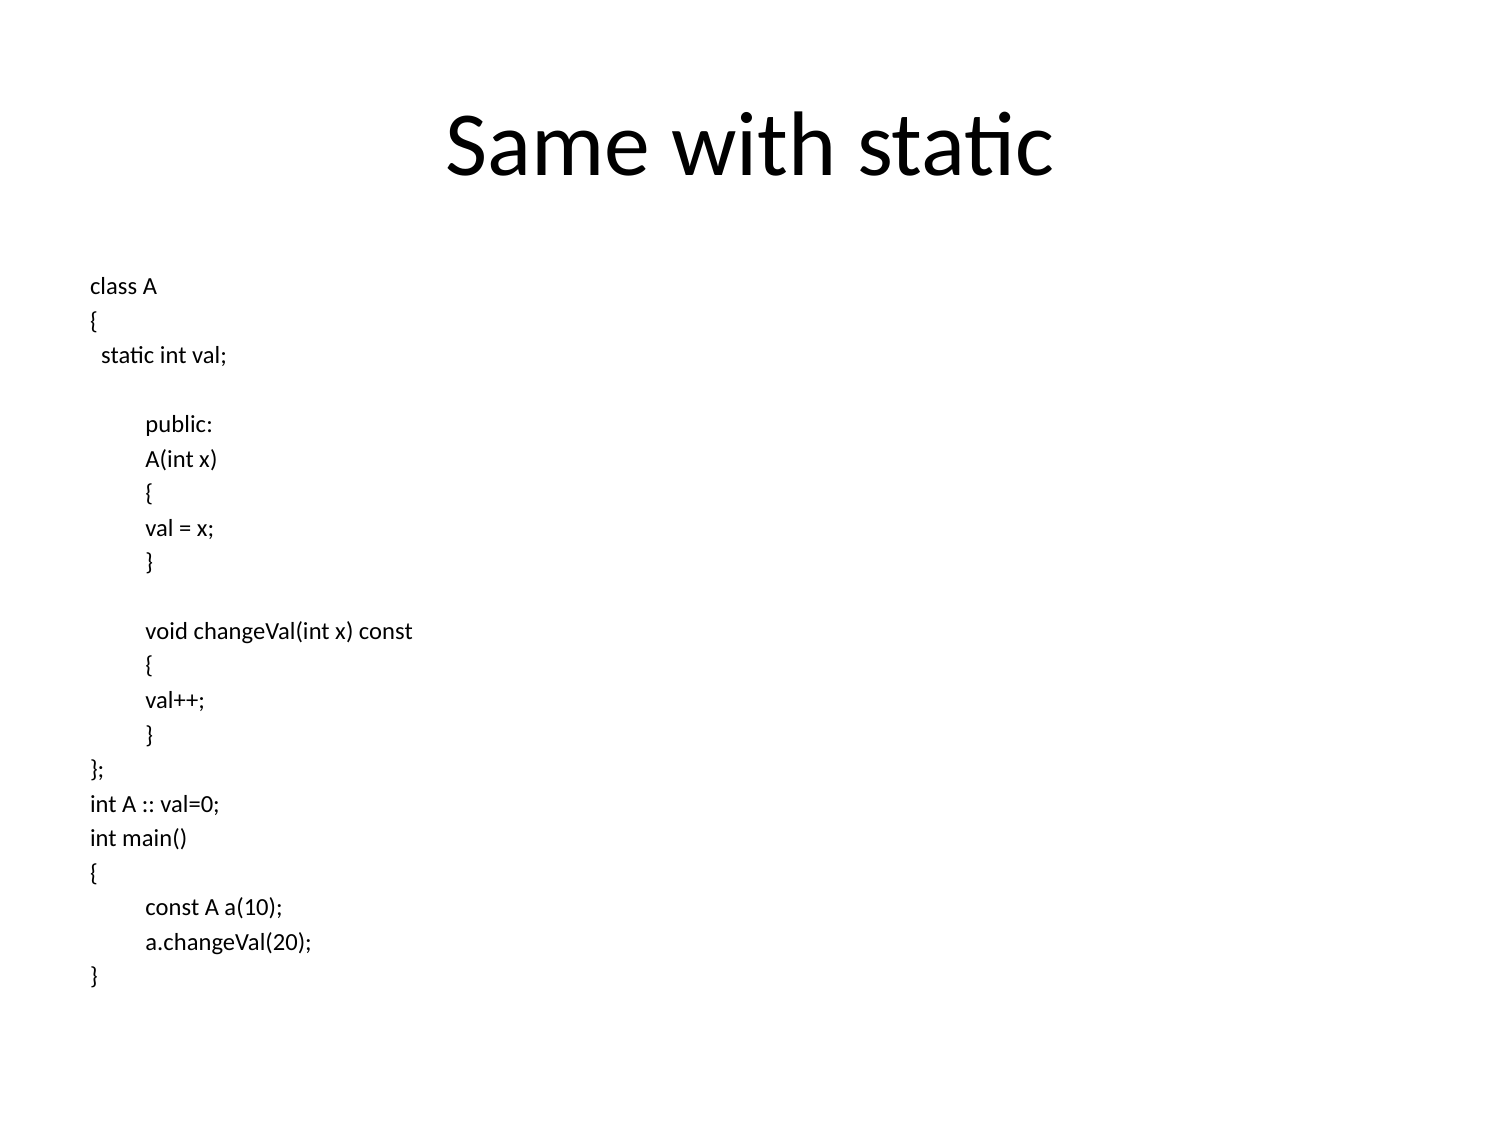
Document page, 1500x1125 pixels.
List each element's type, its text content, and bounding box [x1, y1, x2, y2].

title Same with static [75, 45, 1425, 233]
list class A { static int val; public: A(int x) { val = x; } void changeVal(int x) const { val++; } }; int A :: val=0; int main() { const A a(10); a.changeVal(20); } [75, 262, 1425, 1005]
